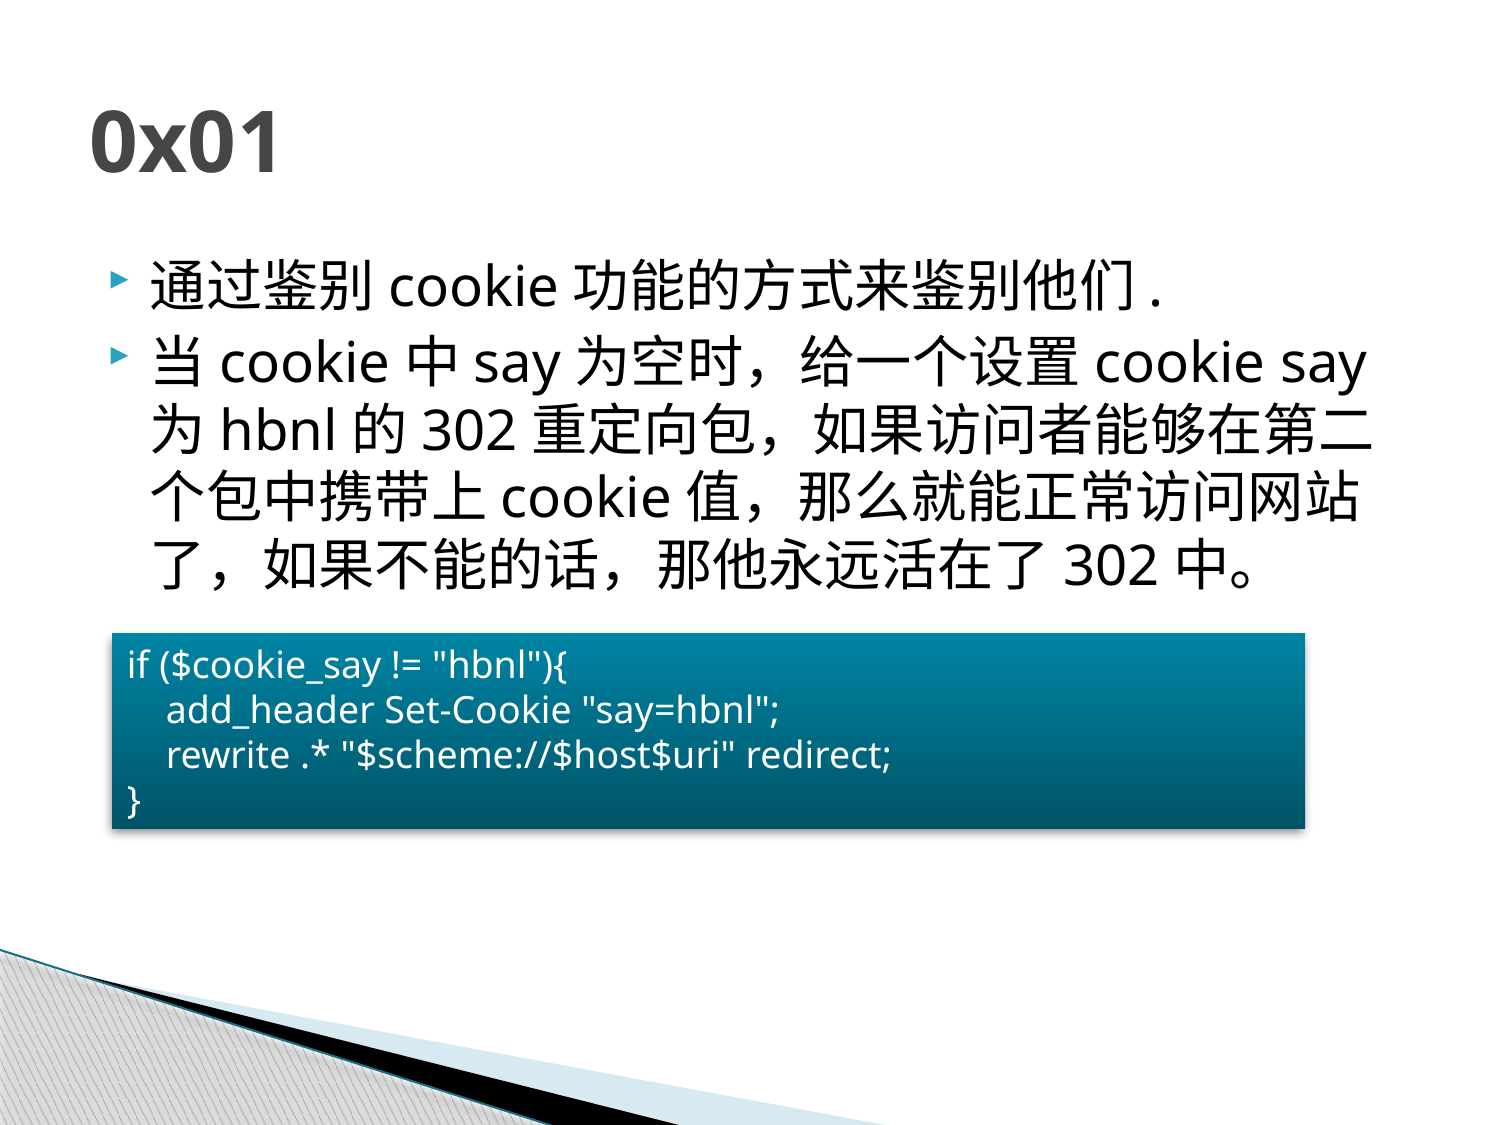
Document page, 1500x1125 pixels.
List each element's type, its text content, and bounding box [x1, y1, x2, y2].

text_box if ($cookie_say != "hbnl"){ add_header Set-Cookie "say=hbnl"; rewrite .* "$scheme://$host$uri" redirect; } [112, 633, 1306, 829]
title 0x01 [75, 45, 1425, 233]
list 通过鉴别cookie功能的方式来鉴别他们. 当cookie中say为空时，给一个设置cookie say为hbnl的302重定向包，如果访问者能够在第二个包中携带上cookie值，那么就能正常访问网站了，如果不能的话，那他永远活在了302中。 [75, 243, 1425, 986]
